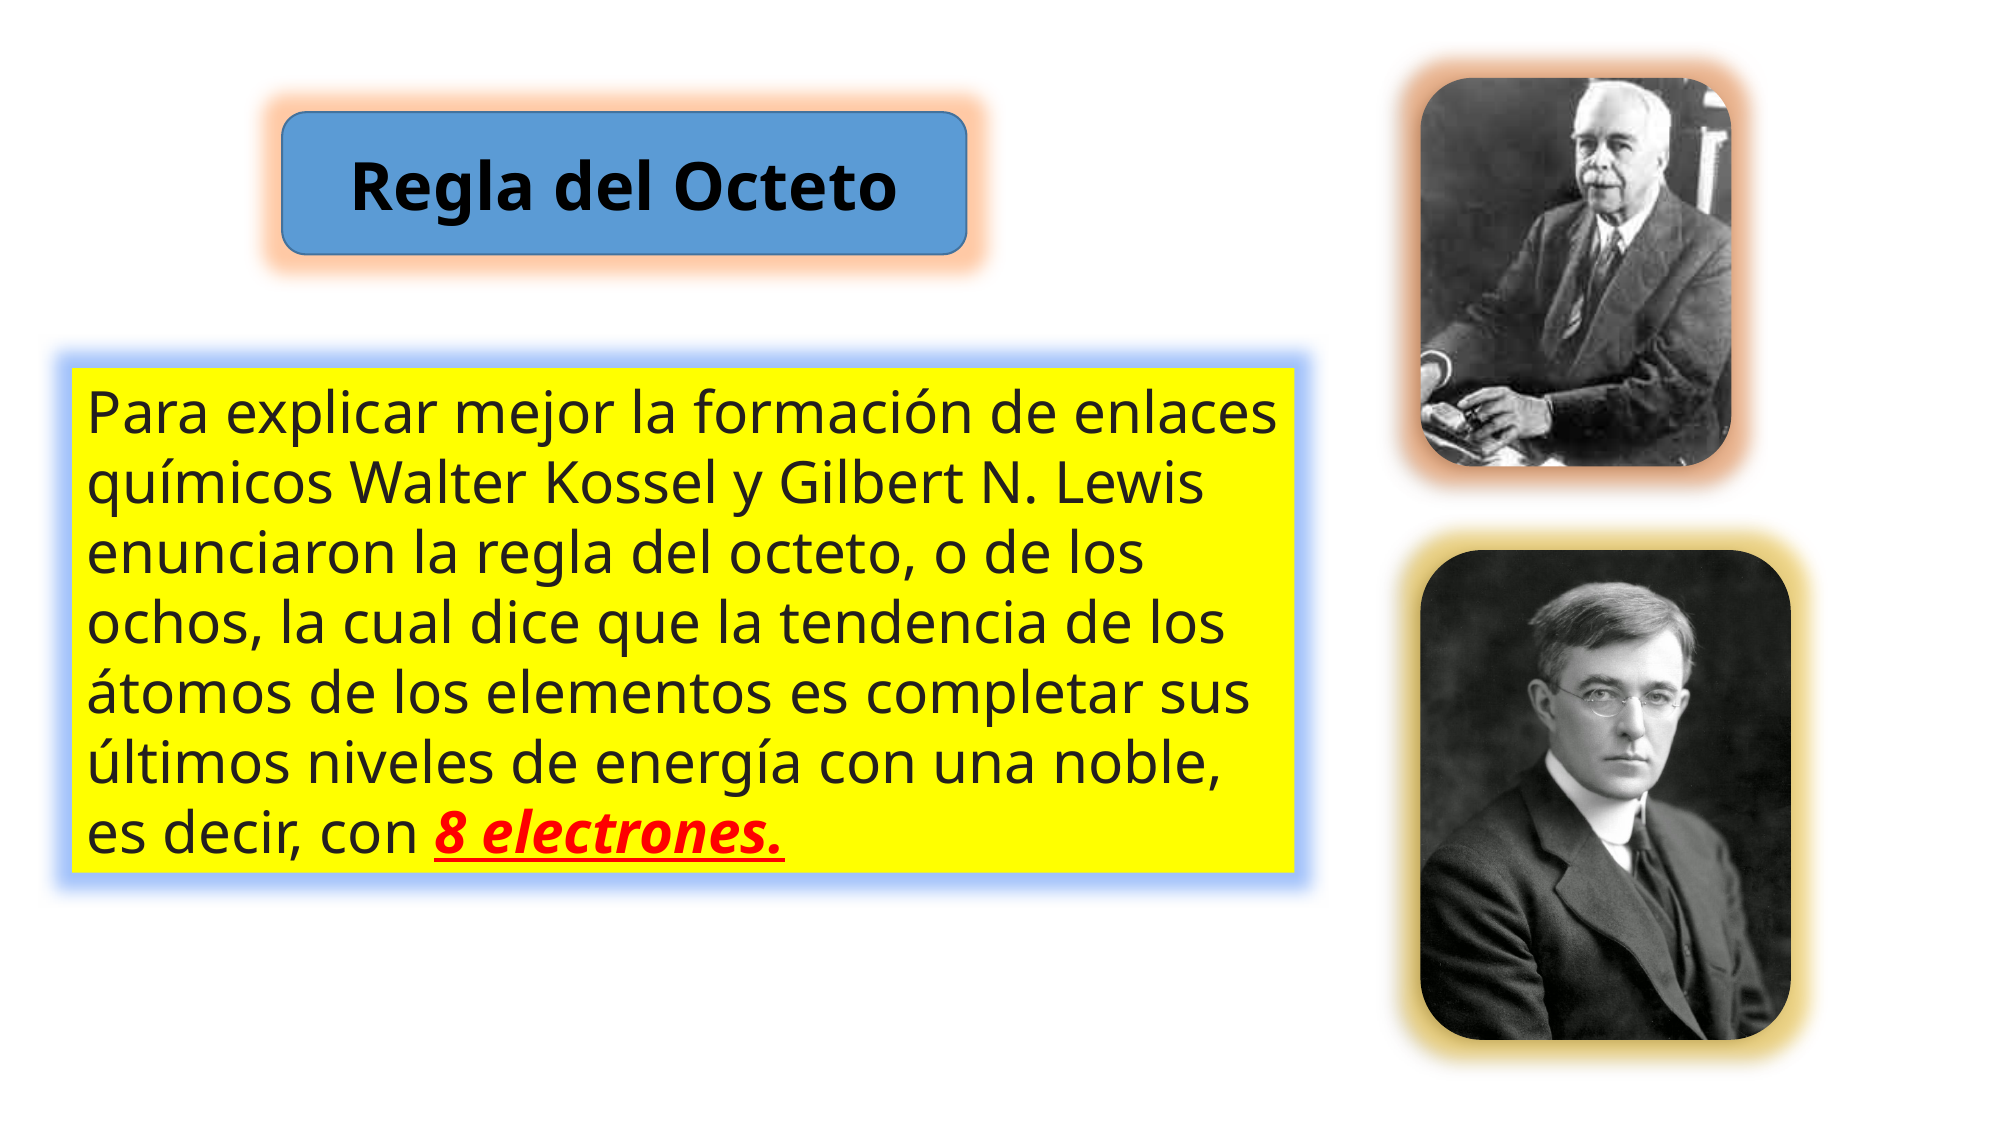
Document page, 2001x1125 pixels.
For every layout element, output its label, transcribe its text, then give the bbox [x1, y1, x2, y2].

picture [1420, 550, 1791, 1040]
text_box Regla del Octeto [281, 111, 968, 256]
text_box Para explicar mejor la formación de enlaces químicos Walter Kossel y Gilbert N. Lewis enunciaron la regla del octeto, o de los ochos, la cual dice que la tendencia de los átomos de los elementos es completar sus últimos niveles de energía con una noble, es decir, con 8 electrones. [72, 368, 1295, 873]
picture [1420, 77, 1732, 467]
